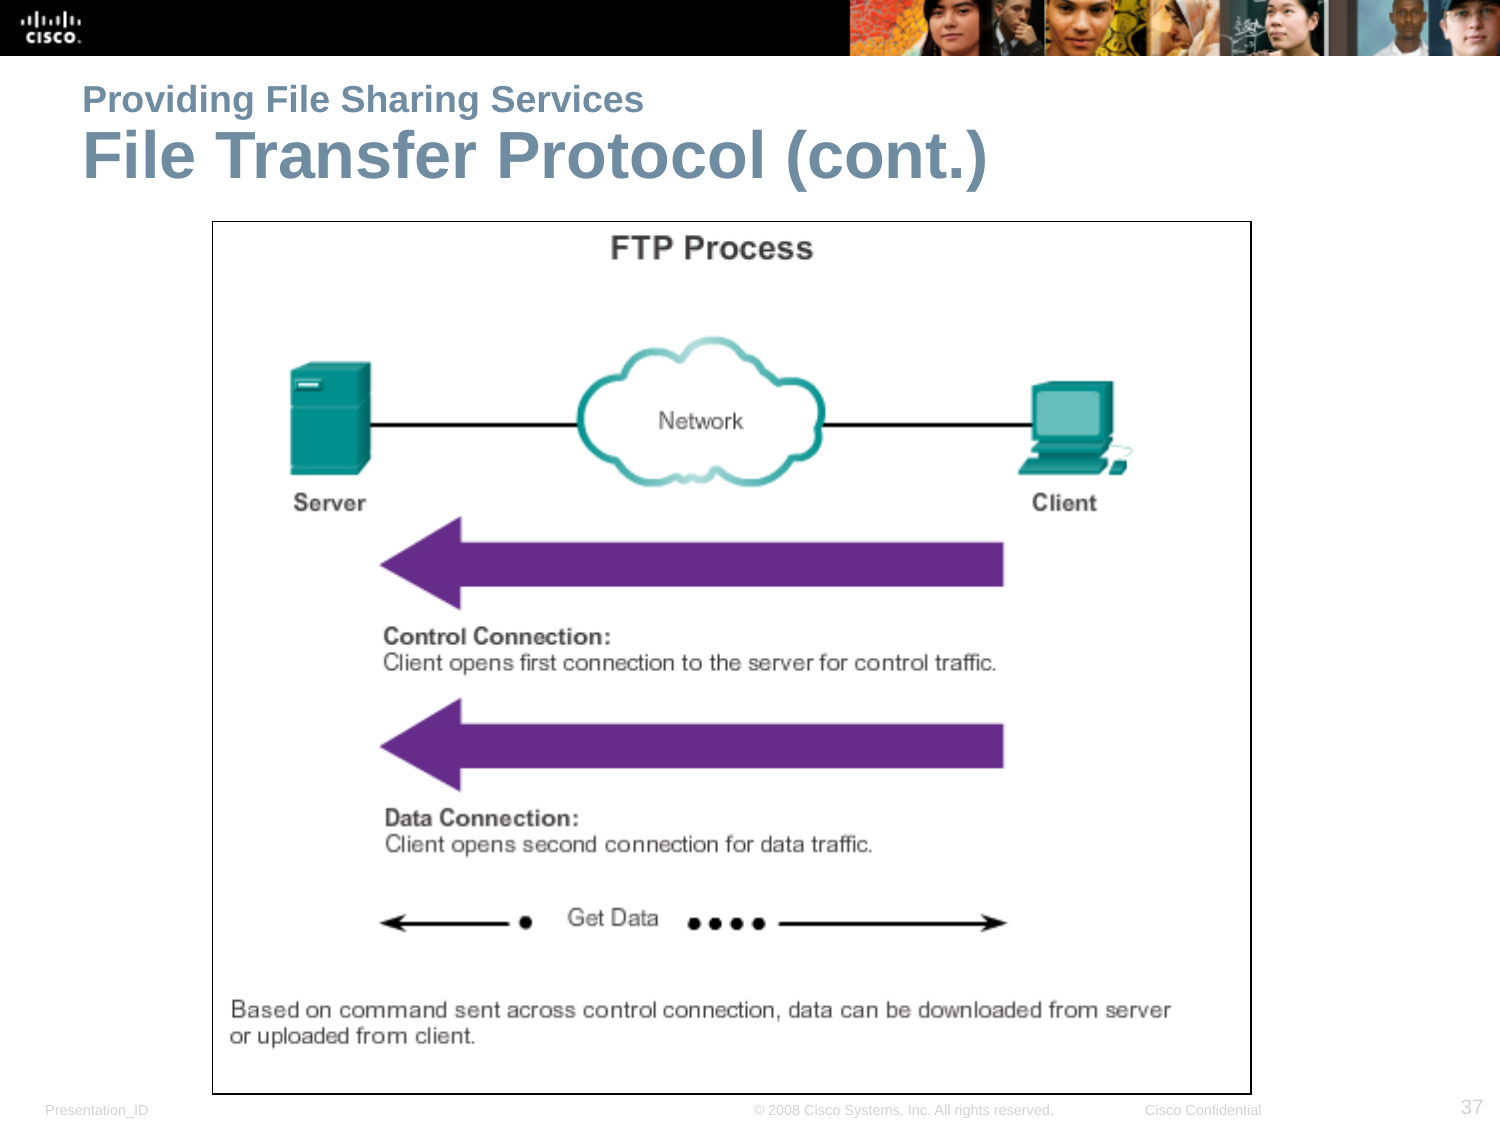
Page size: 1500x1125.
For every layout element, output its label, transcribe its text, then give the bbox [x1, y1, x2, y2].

picture [0, 0, 1500, 56]
title Providing File Sharing Services File Transfer Protocol (cont.) [68, 61, 1500, 200]
picture [213, 221, 1251, 1094]
